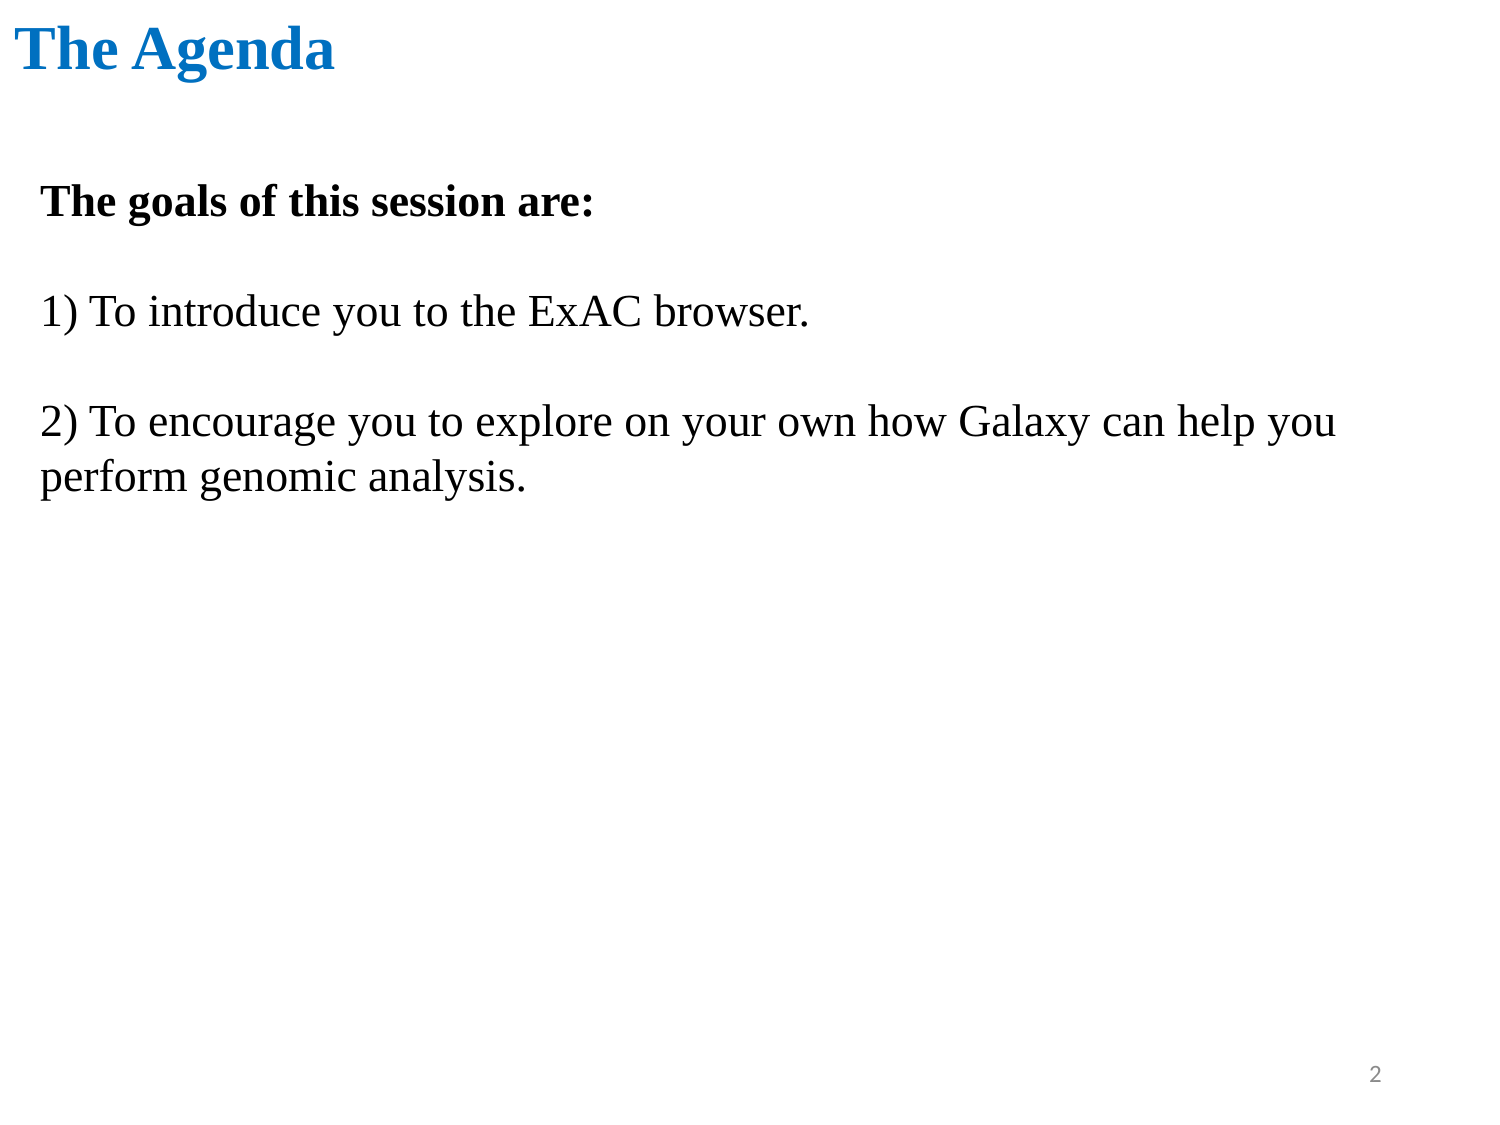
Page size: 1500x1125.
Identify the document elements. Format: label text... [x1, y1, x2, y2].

text_box The Agenda [0, 0, 1372, 90]
text_box The goals of this session are: 1) To introduce you to the ExAC browser. 2) To encourage you to explore on your own how Galaxy can help you perform genomic analysis. [25, 162, 1482, 563]
slide_number 2 [1059, 1042, 1397, 1103]
